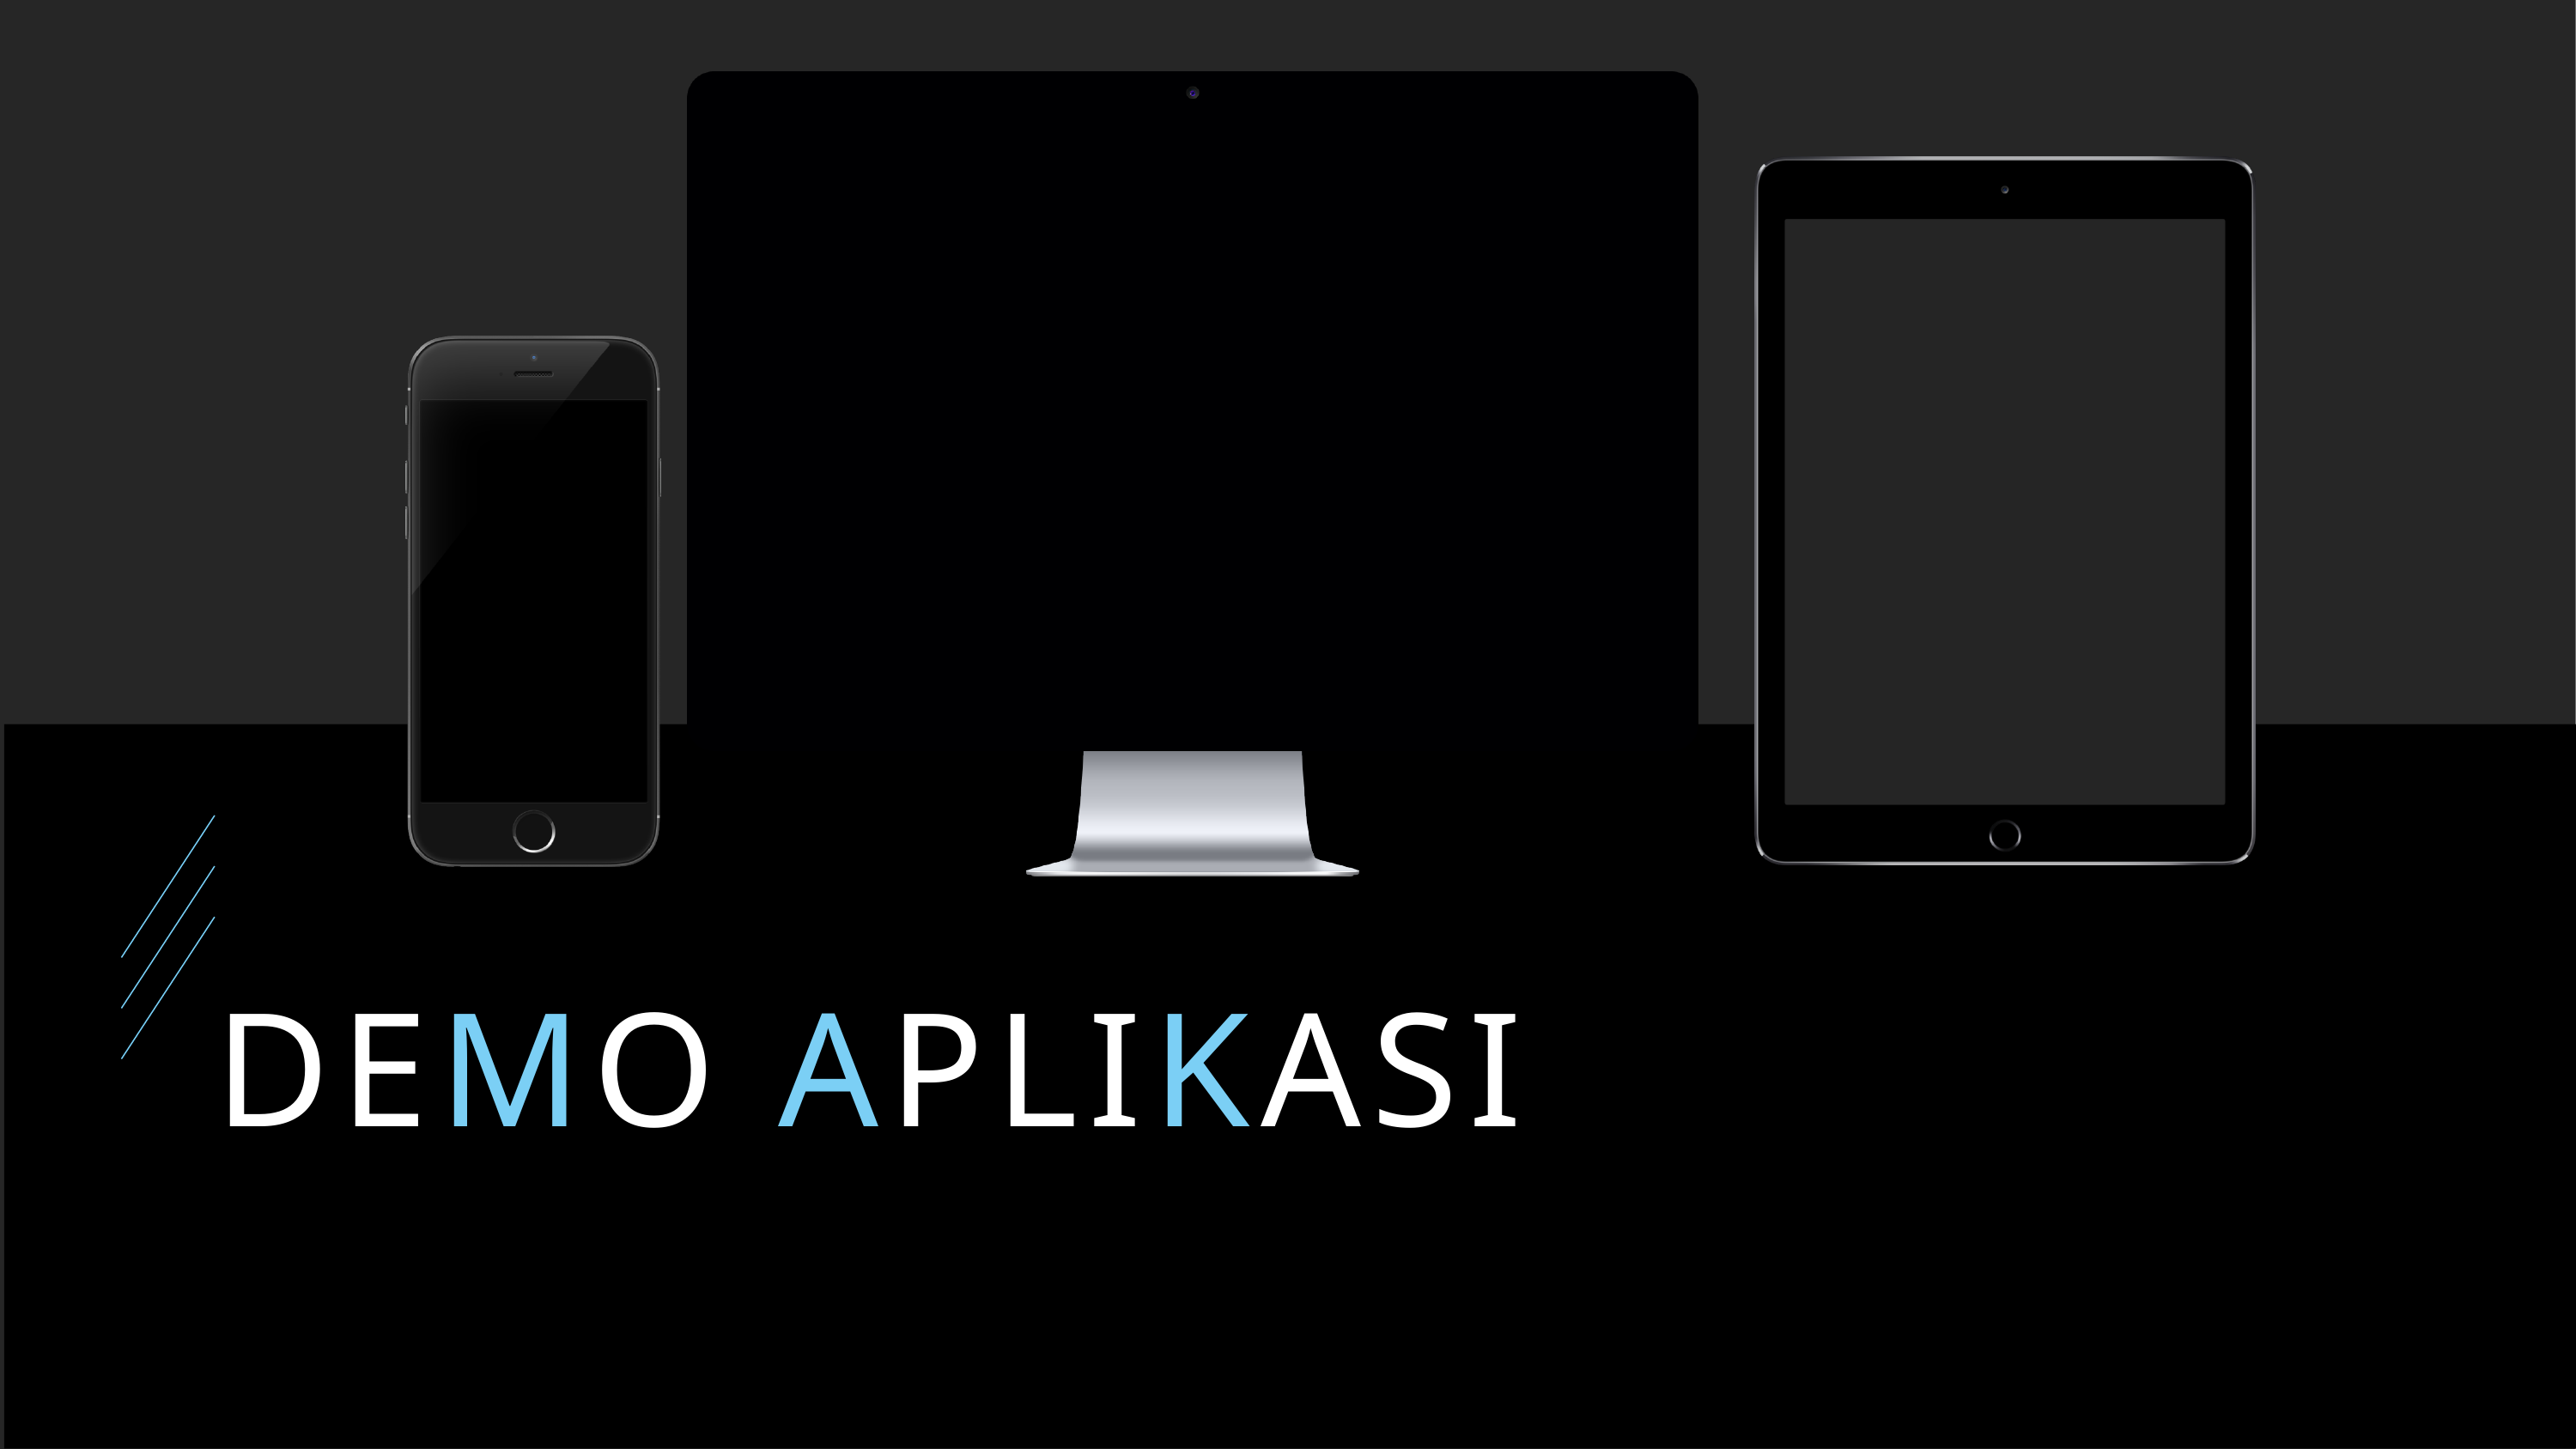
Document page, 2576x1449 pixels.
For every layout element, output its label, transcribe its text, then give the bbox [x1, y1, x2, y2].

picture [405, 71, 2256, 897]
title DEMO APLIKASI [192, 957, 2475, 1201]
